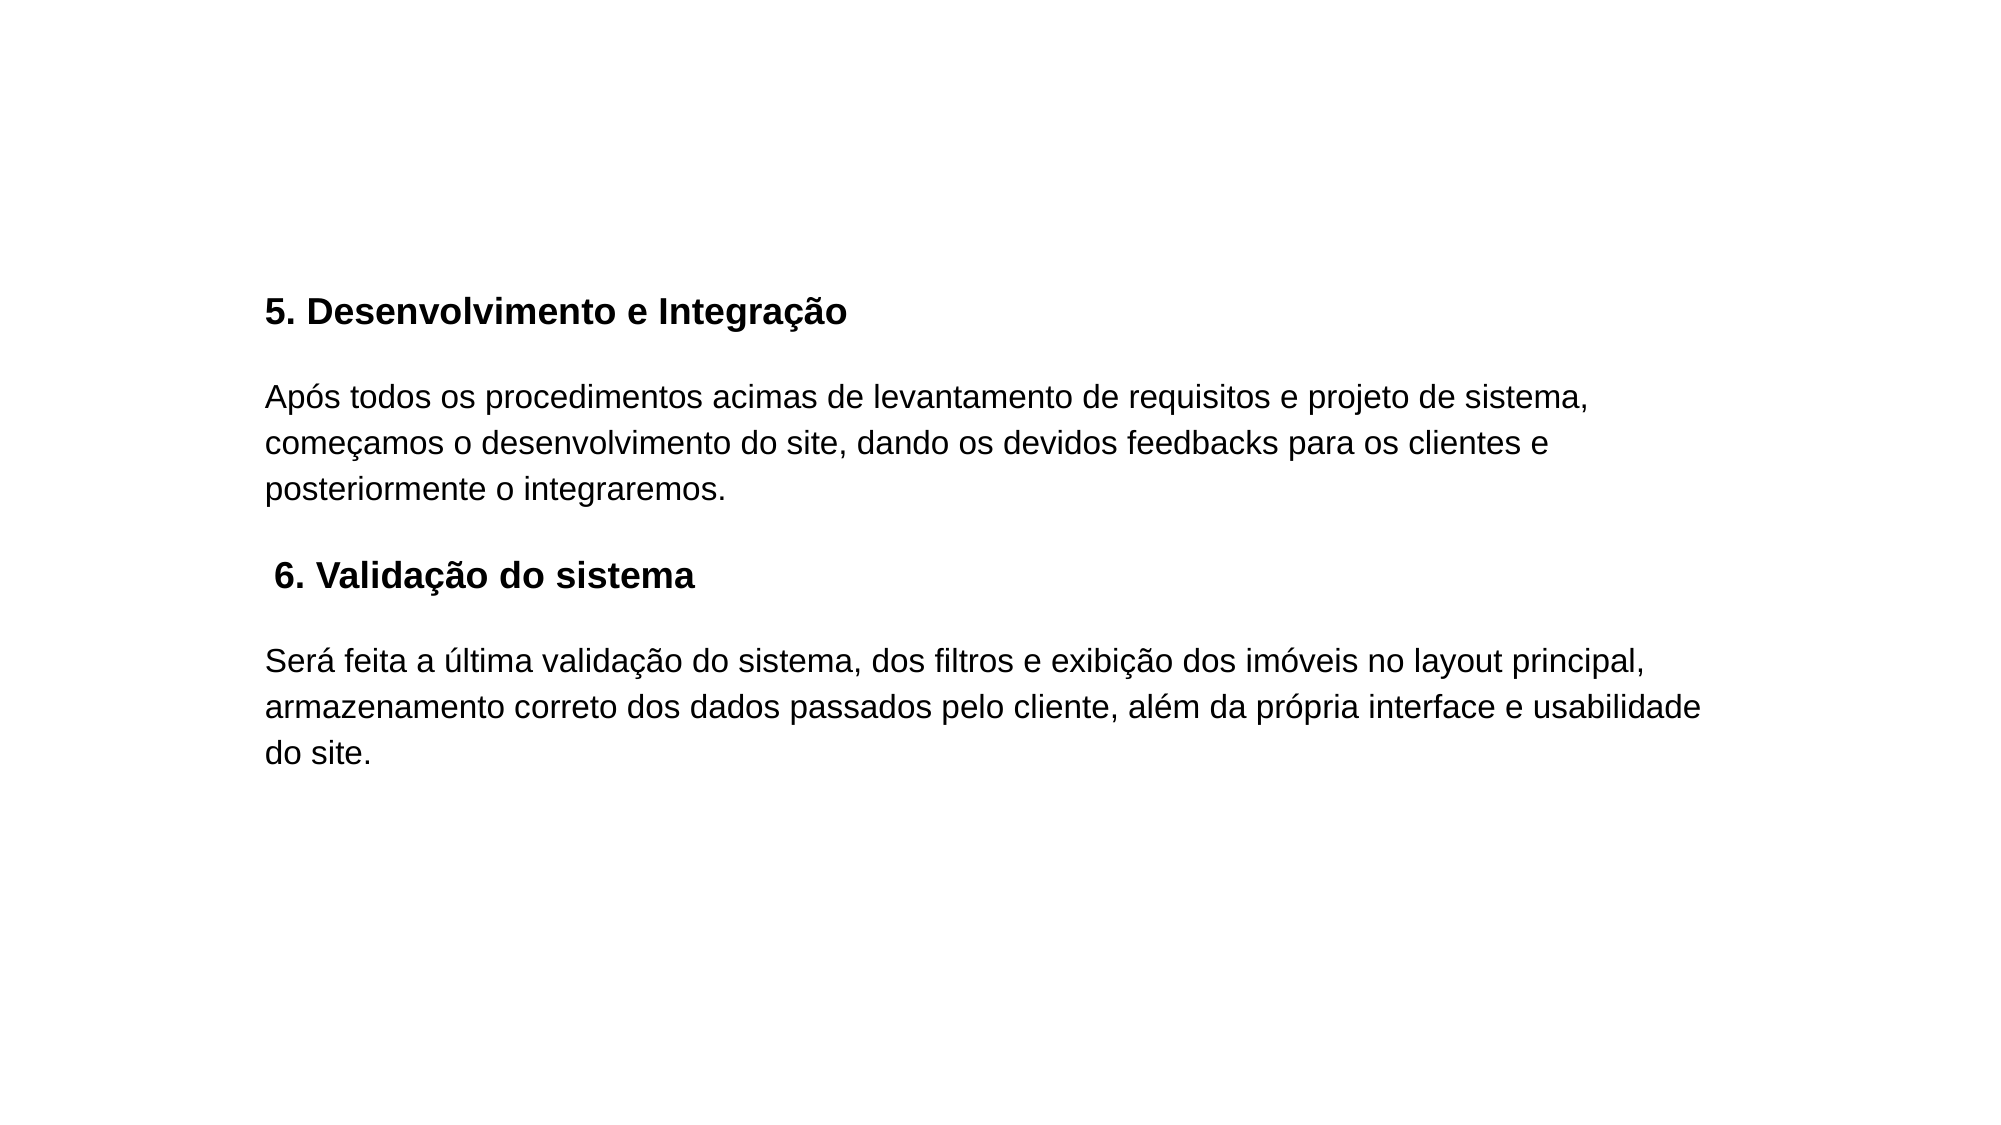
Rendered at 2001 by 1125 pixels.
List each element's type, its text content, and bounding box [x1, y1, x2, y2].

subtitle 5. Desenvolvimento e Integração Após todos os procedimentos acimas de levantamento de requisitos e projeto de sistema, começamos o desenvolvimento do site, dando os devidos feedbacks para os clientes e posteriormente o integraremos. 6. Validação do sistema Será feita a última validação do sistema, dos filtros e exibição dos imóveis no layout principal, armazenamento correto dos dados passados pelo cliente, além da própria interface e usabilidade do site. [249, 0, 1750, 1125]
